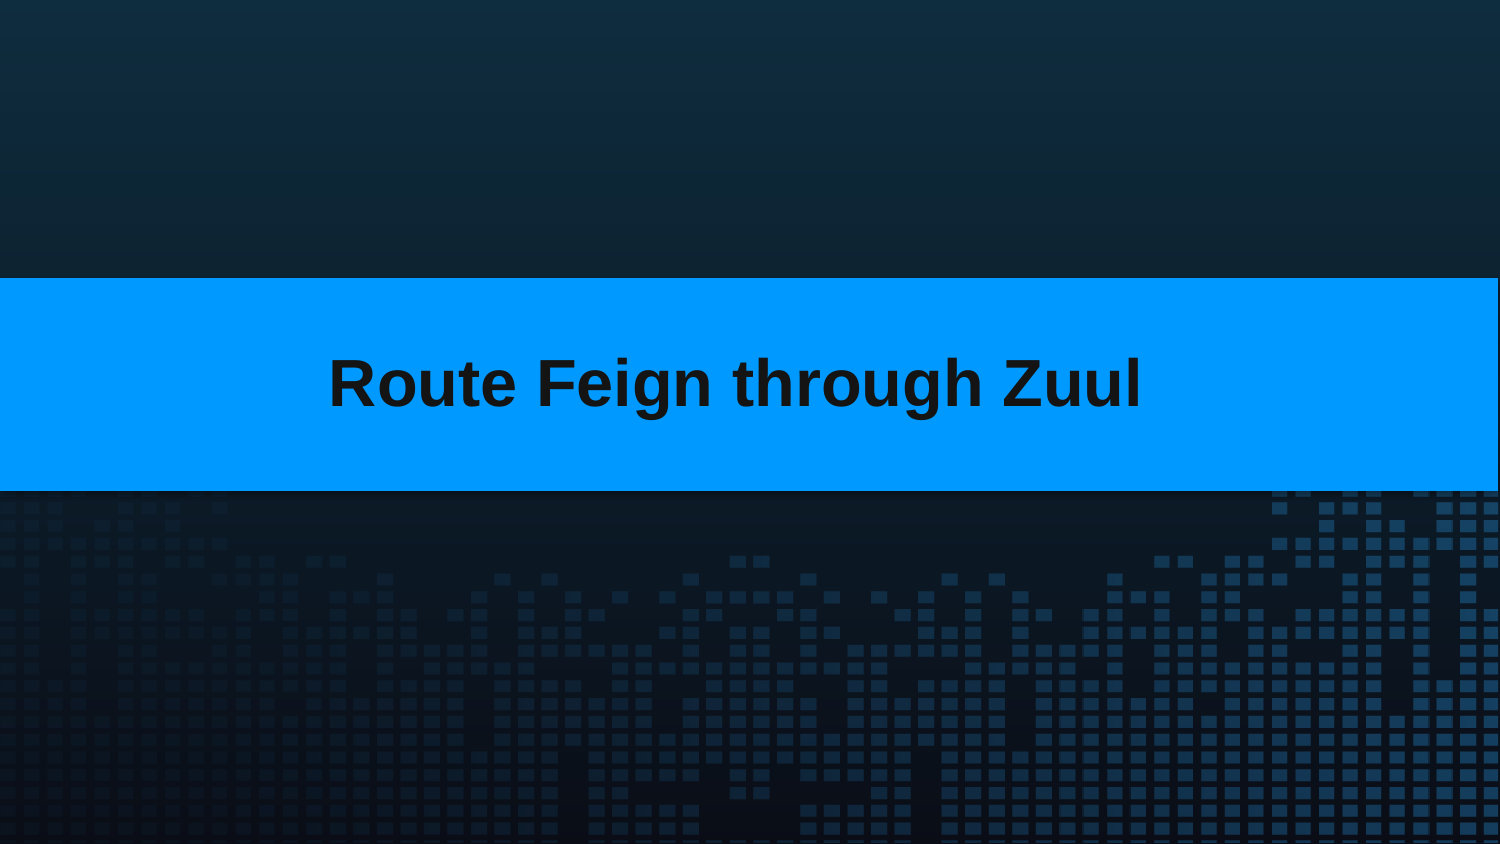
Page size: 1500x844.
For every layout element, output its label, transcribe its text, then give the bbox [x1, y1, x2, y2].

list Route Feign through Zuul [0, 332, 1486, 429]
picture [0, 259, 1499, 843]
